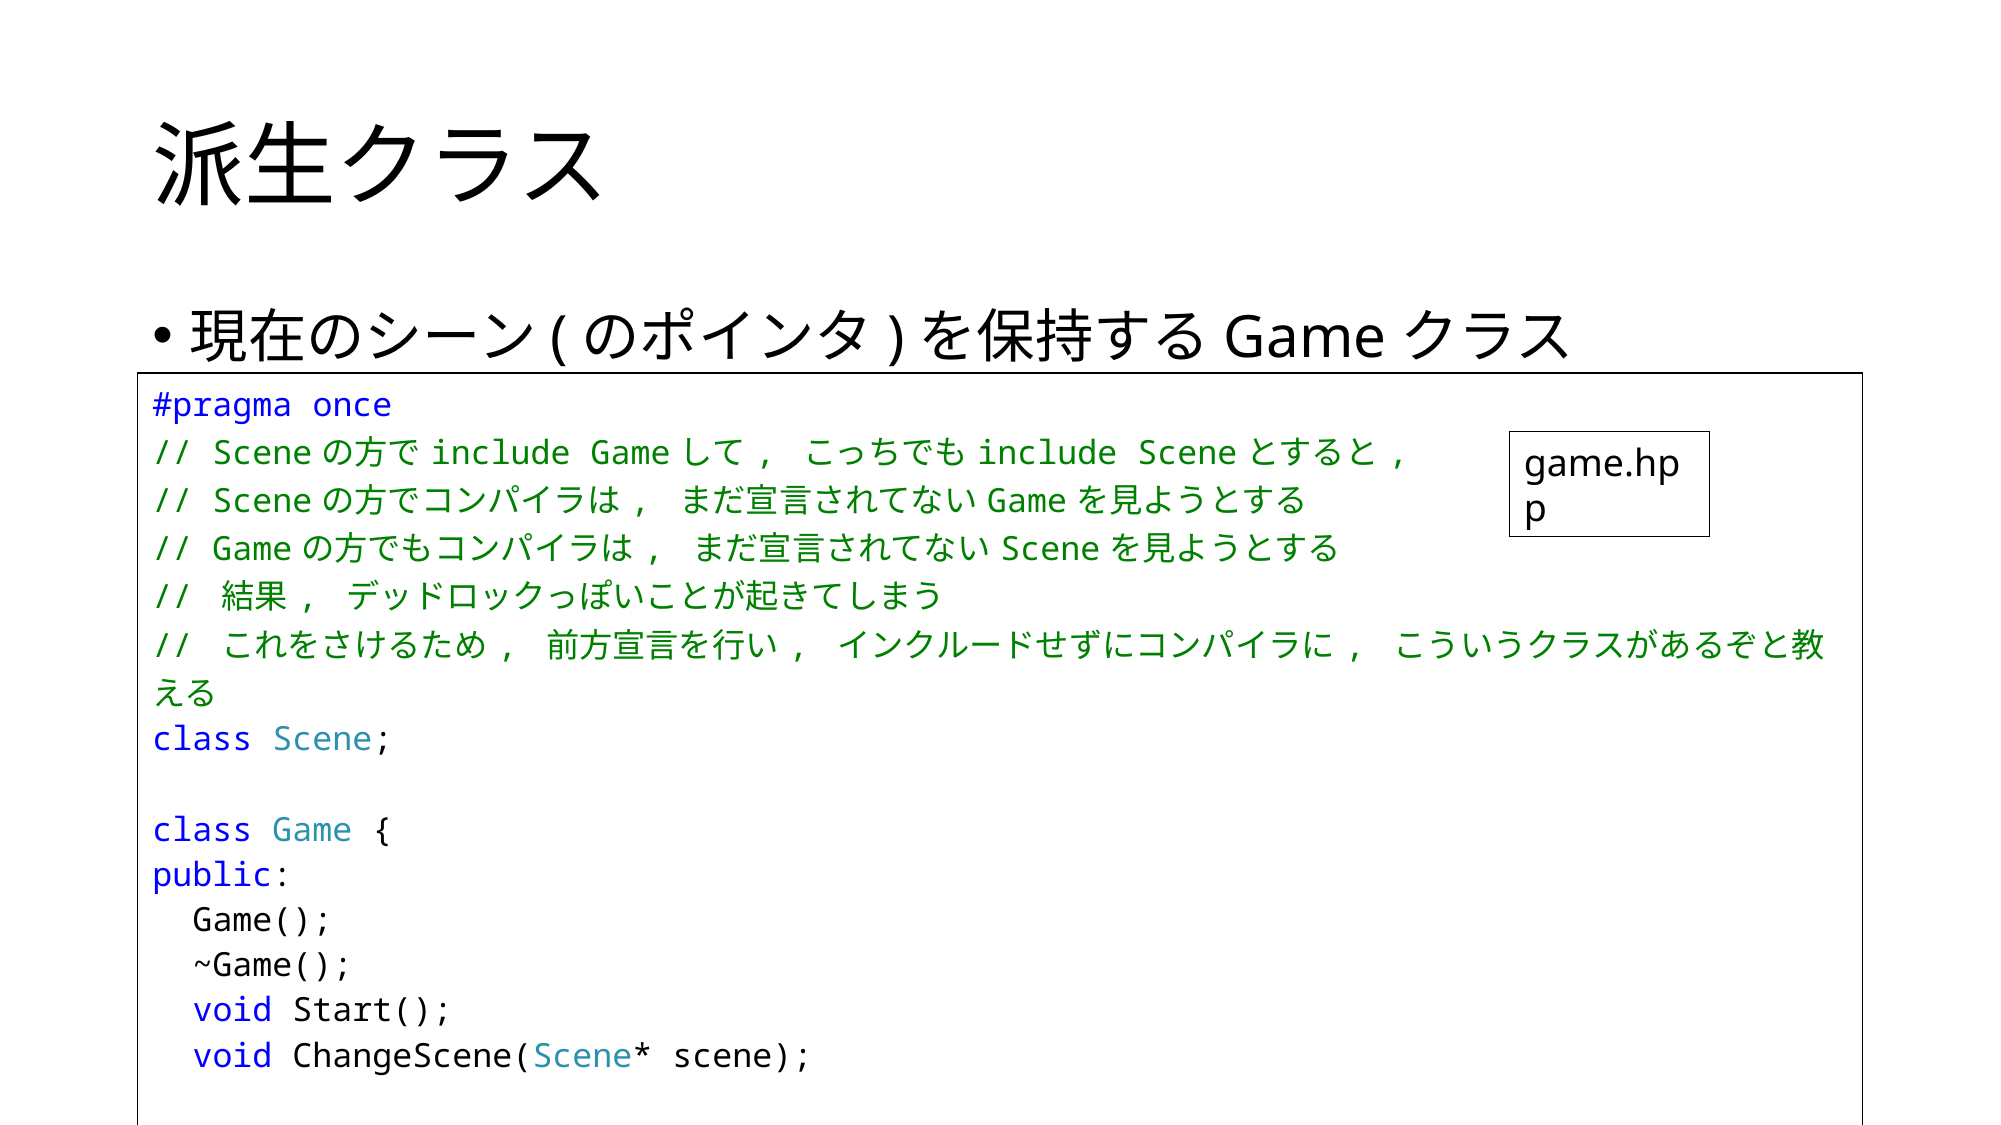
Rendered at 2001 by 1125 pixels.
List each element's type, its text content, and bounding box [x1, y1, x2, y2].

list 現在のシーン(のポインタ)を保持するGameクラス [137, 299, 1863, 372]
text_box game.hpp [1509, 431, 1710, 537]
table_header #pragma once // Sceneの方でinclude Gameして, こっちでもinclude Sceneとすると, // Sceneの方でコンパイラは, まだ宣言されてないGameを見ようとする // Gameの方でもコンパイラは, まだ宣言されてないSceneを見ようとする // 結果, デッドロックっぽいことが起きてしまう // これをさけるため, 前方宣言を行い, インクルードせずにコンパイラに, こういうクラスがあるぞと教える class Scene; class Game { public: Game(); ~Game(); void Start(); void ChangeScene(Scene* scene); private: Scene* scene_; }; [138, 374, 1862, 1125]
title 派生クラス [137, 59, 1863, 278]
